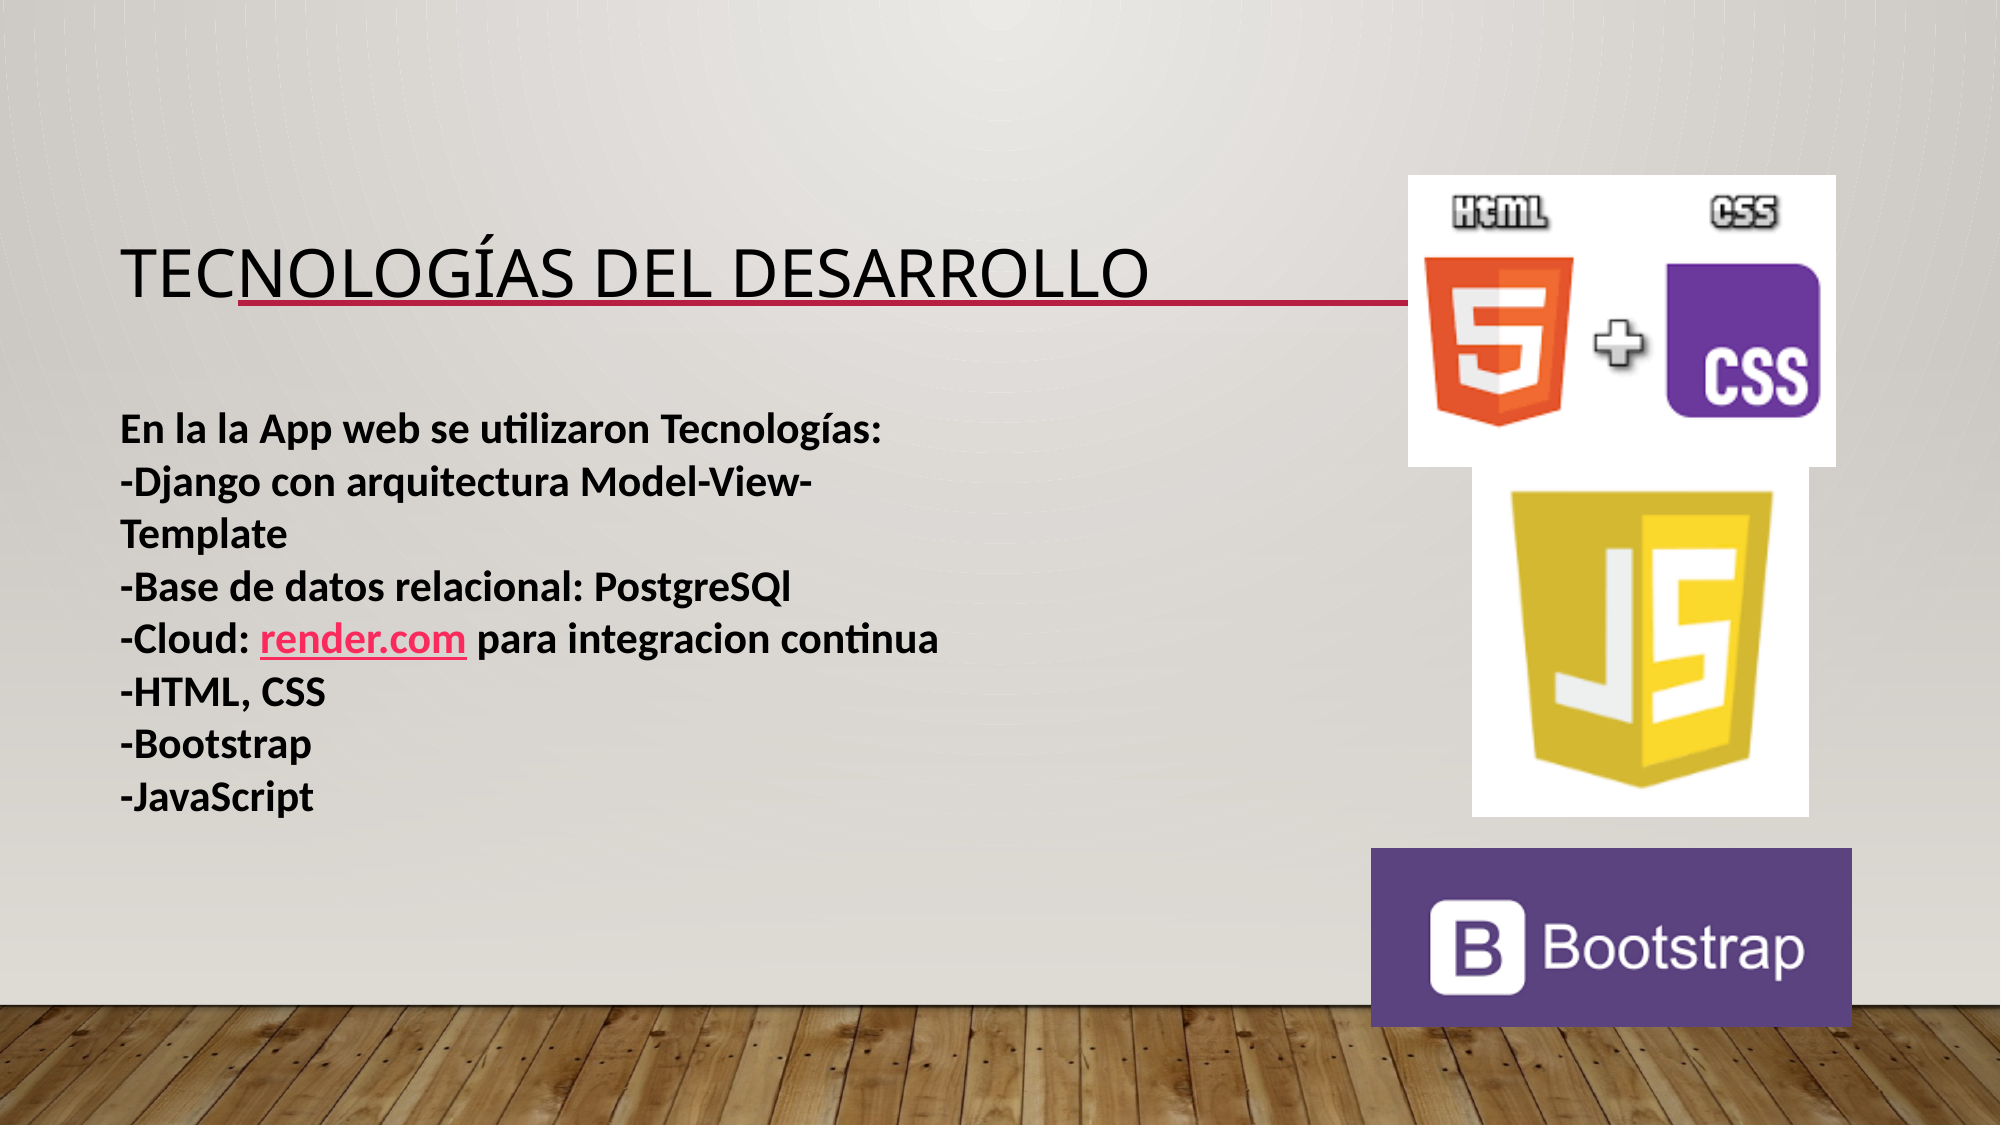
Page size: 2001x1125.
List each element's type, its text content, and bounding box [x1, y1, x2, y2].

picture [0, 848, 2000, 1125]
title Tecnologías del Desarrollo [105, 166, 1831, 385]
text_box En la la App web se utilizaron Tecnologías: -Django con arquitectura Model-View-Template -Base de datos relacional: PostgreSQl -Cloud: render.com para integracion continua -HTML, CSS -Bootstrap -JavaScript [105, 392, 969, 817]
picture [1407, 174, 1836, 818]
